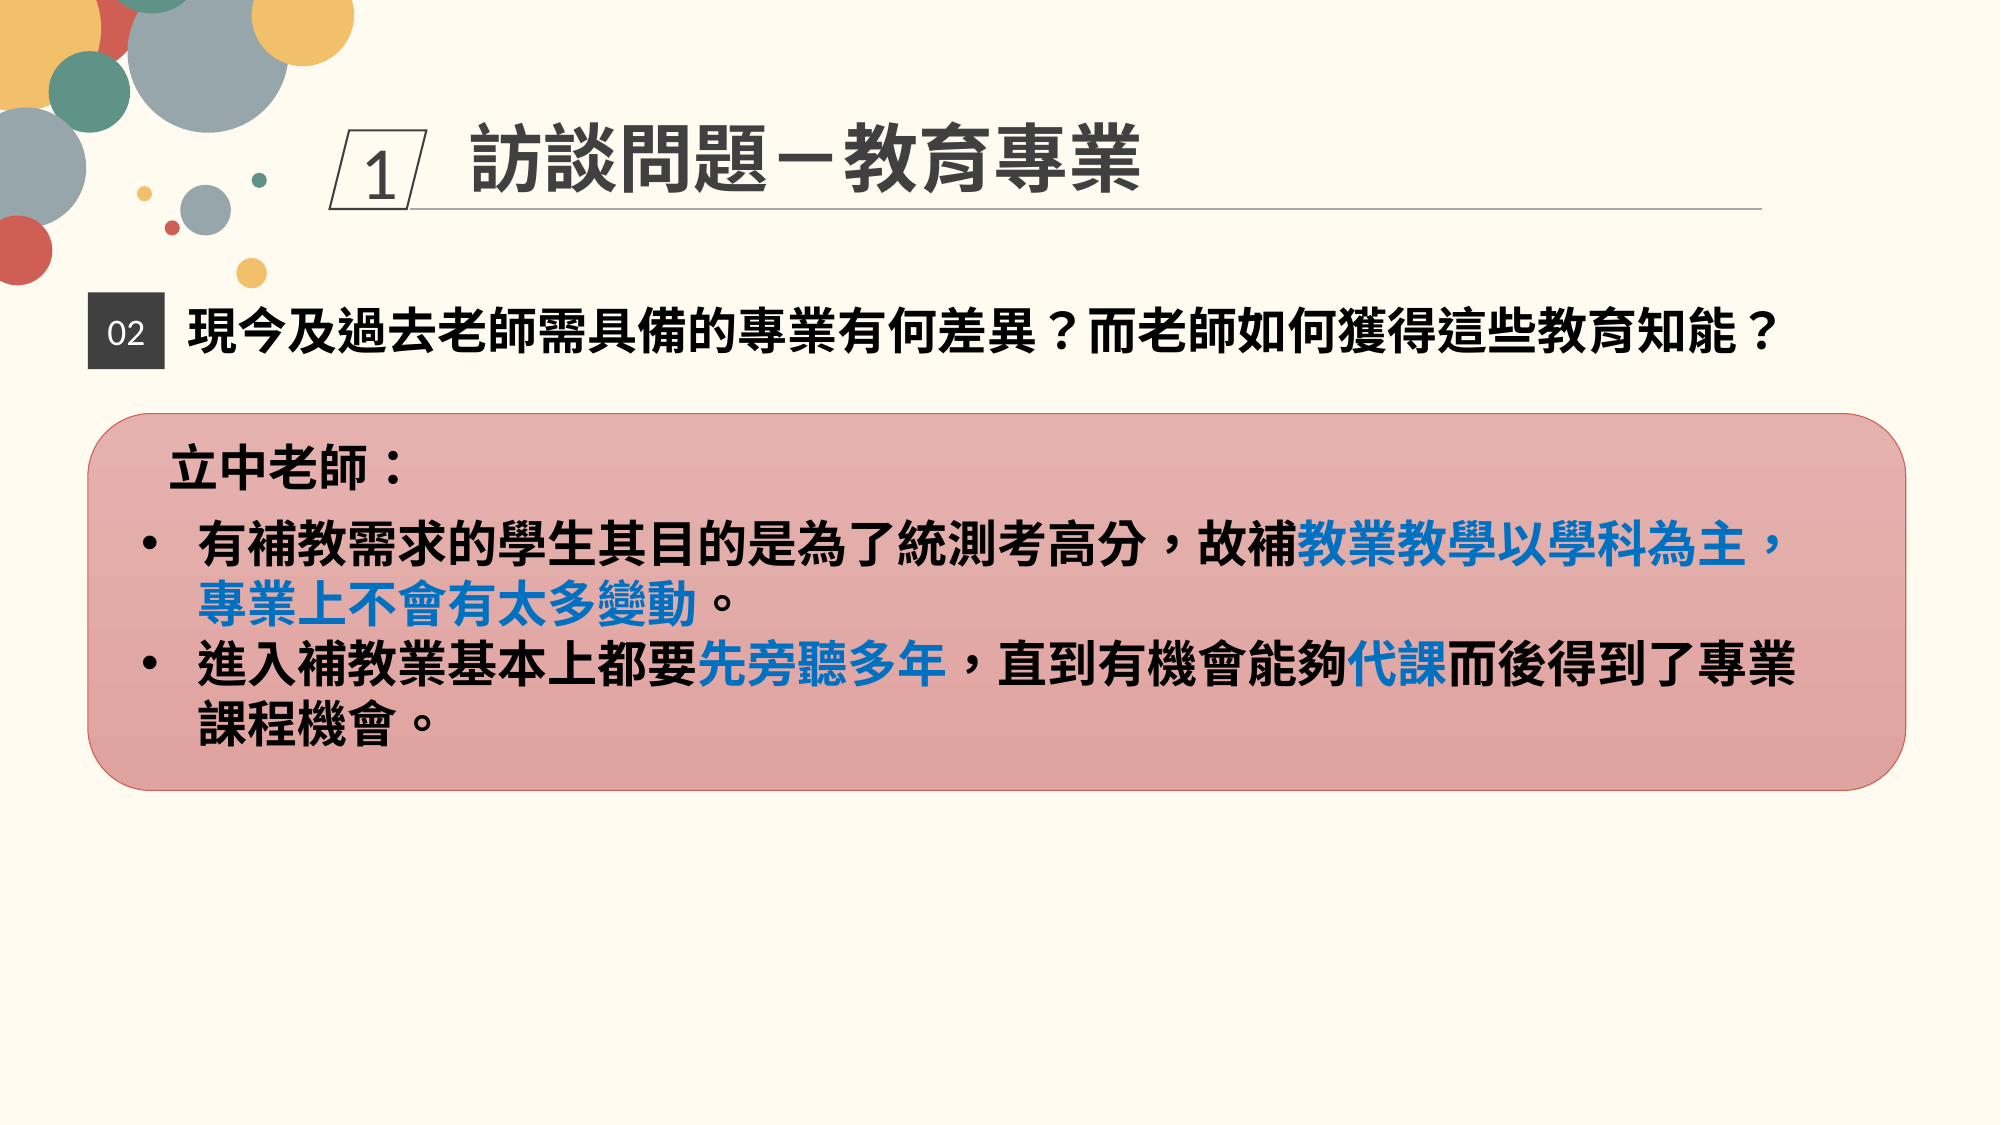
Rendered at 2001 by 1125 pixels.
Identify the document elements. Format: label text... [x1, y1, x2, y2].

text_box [0, 0, 355, 289]
text_box 1 [355, 129, 428, 211]
text_box 有補教需求的學生其目的是為了統測考高分，故補教業教學以學科為主，專業上不會有太多變動。 進入補教業基本上都要先旁聽多年，直到有機會能夠代課而後得到了專業課程機會。 [126, 504, 1843, 805]
text_box 現今及過去老師需具備的專業有何差異？而老師如何獲得這些教育知能？ [172, 292, 1933, 367]
text_box 02 [87, 291, 166, 370]
text_box 立中老師： [153, 428, 434, 504]
text_box [87, 413, 1907, 791]
text_box 訪談問題－教育專業 [454, 104, 1224, 208]
